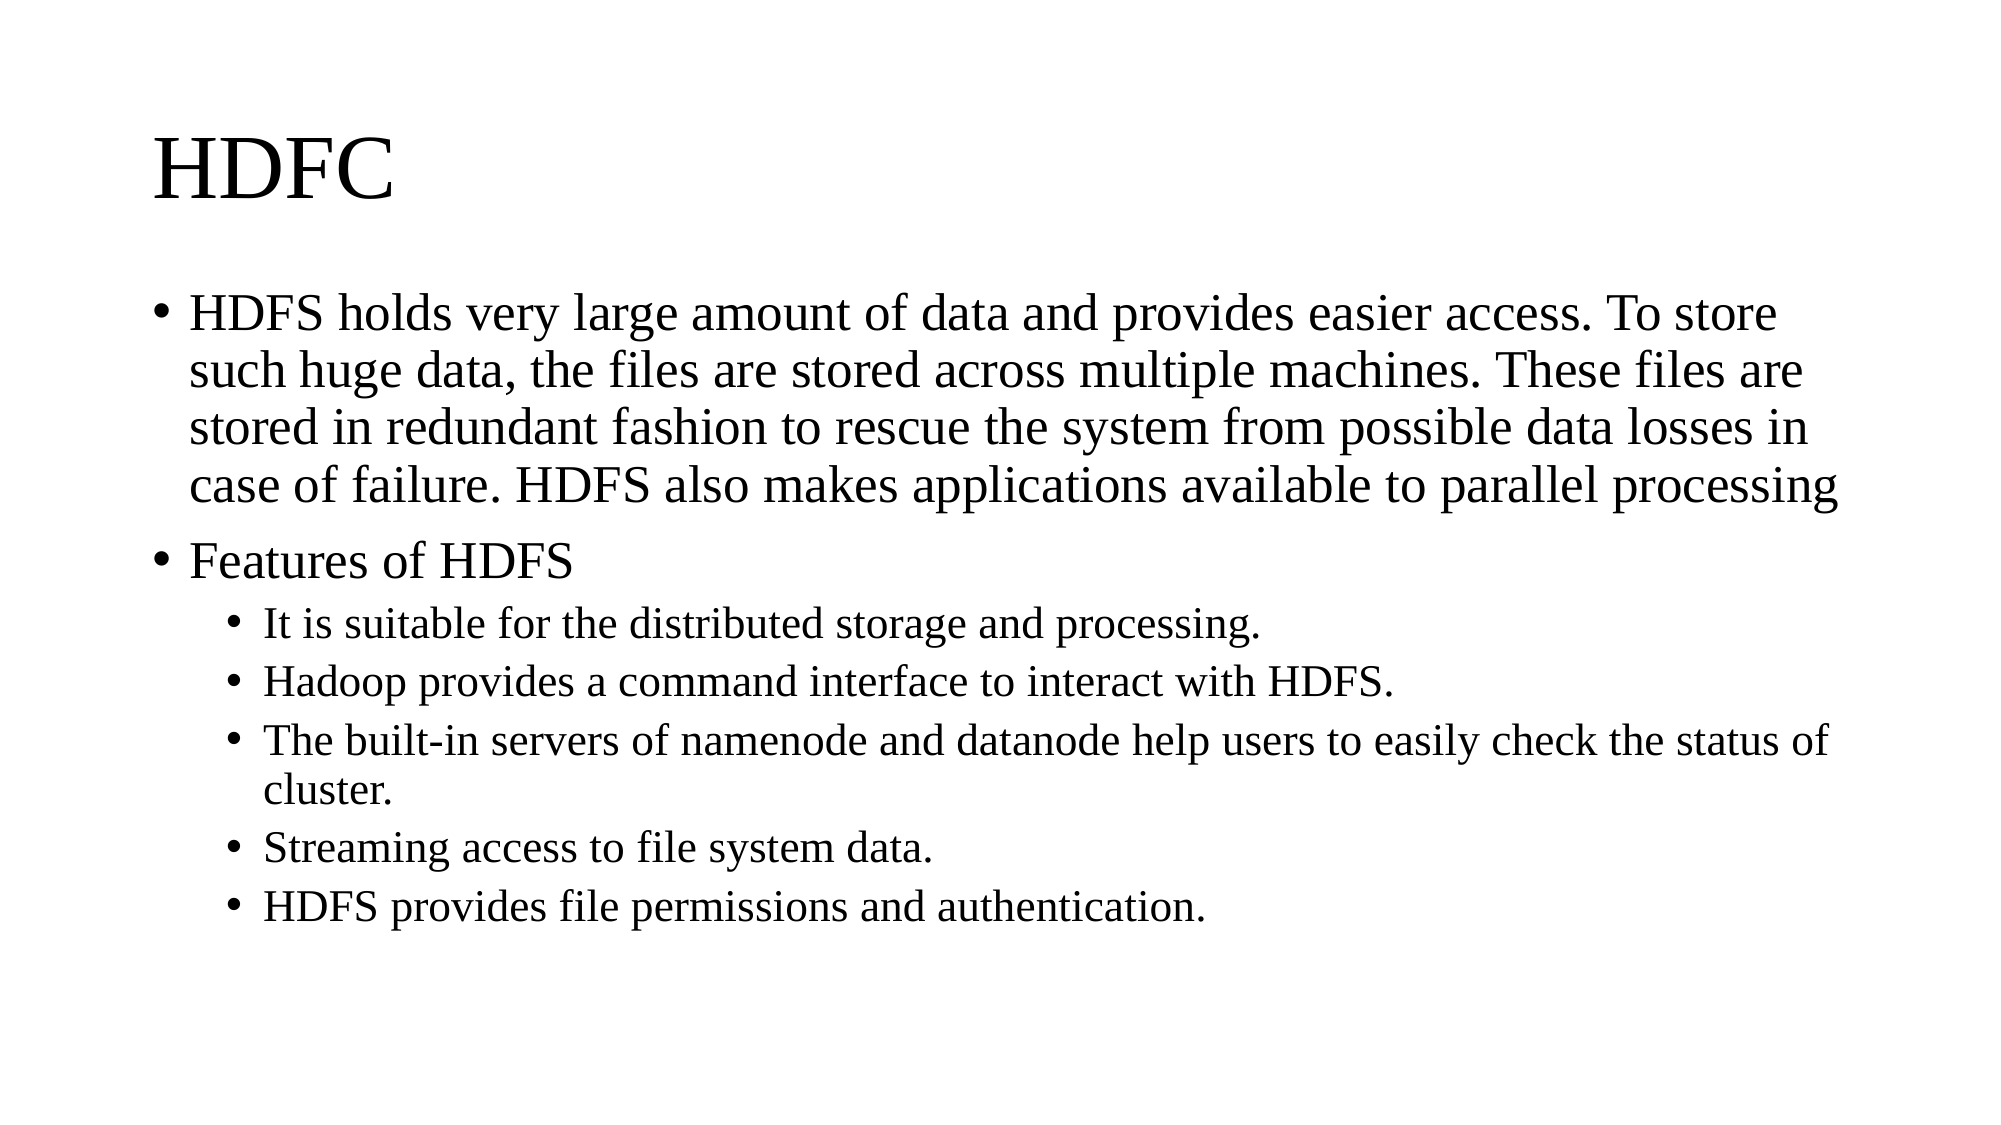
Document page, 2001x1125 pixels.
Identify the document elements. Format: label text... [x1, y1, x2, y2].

list HDFS holds very large amount of data and provides easier access. To store such huge data, the files are stored across multiple machines. These files are stored in redundant fashion to rescue the system from possible data losses in case of failure. HDFS also makes applications available to parallel processing Features of HDFS It is suitable for the distributed storage and processing. Hadoop provides a command interface to interact with HDFS. The built-in servers of namenode and datanode help users to easily check the status of cluster. Streaming access to file system data. HDFS provides file permissions and authentication. [137, 277, 1863, 992]
title HDFC [137, 59, 1863, 277]
